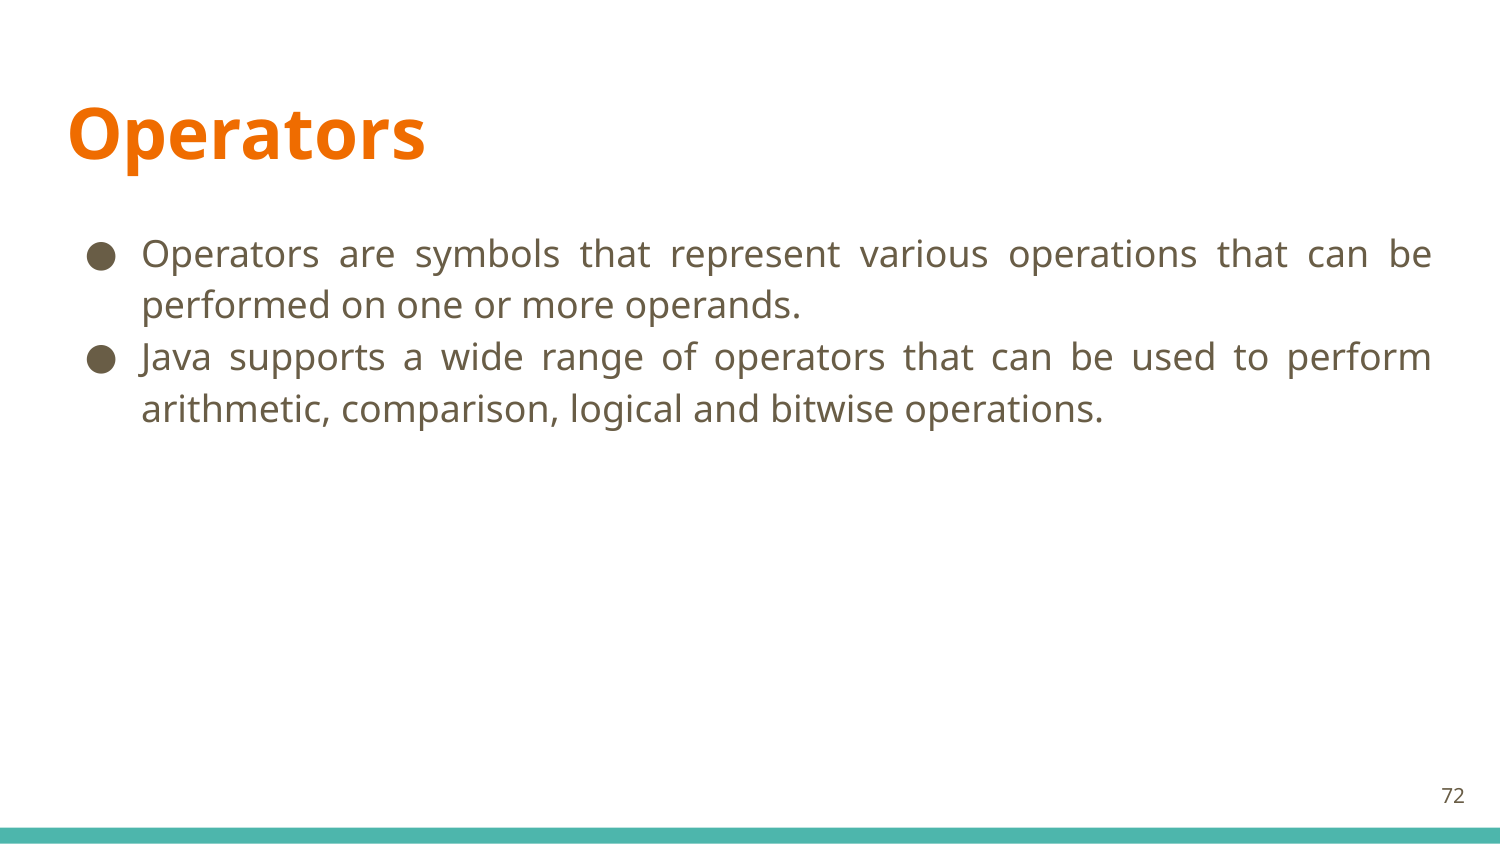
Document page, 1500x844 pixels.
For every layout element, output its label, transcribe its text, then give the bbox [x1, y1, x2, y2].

title Operators [51, 72, 1449, 189]
slide_number 72 [1389, 764, 1480, 830]
list Operators are symbols that represent various operations that can be performed on one or more operands. Java supports a wide range of operators that can be used to perform arithmetic, comparison, logical and bitwise operations. [51, 207, 1449, 750]
